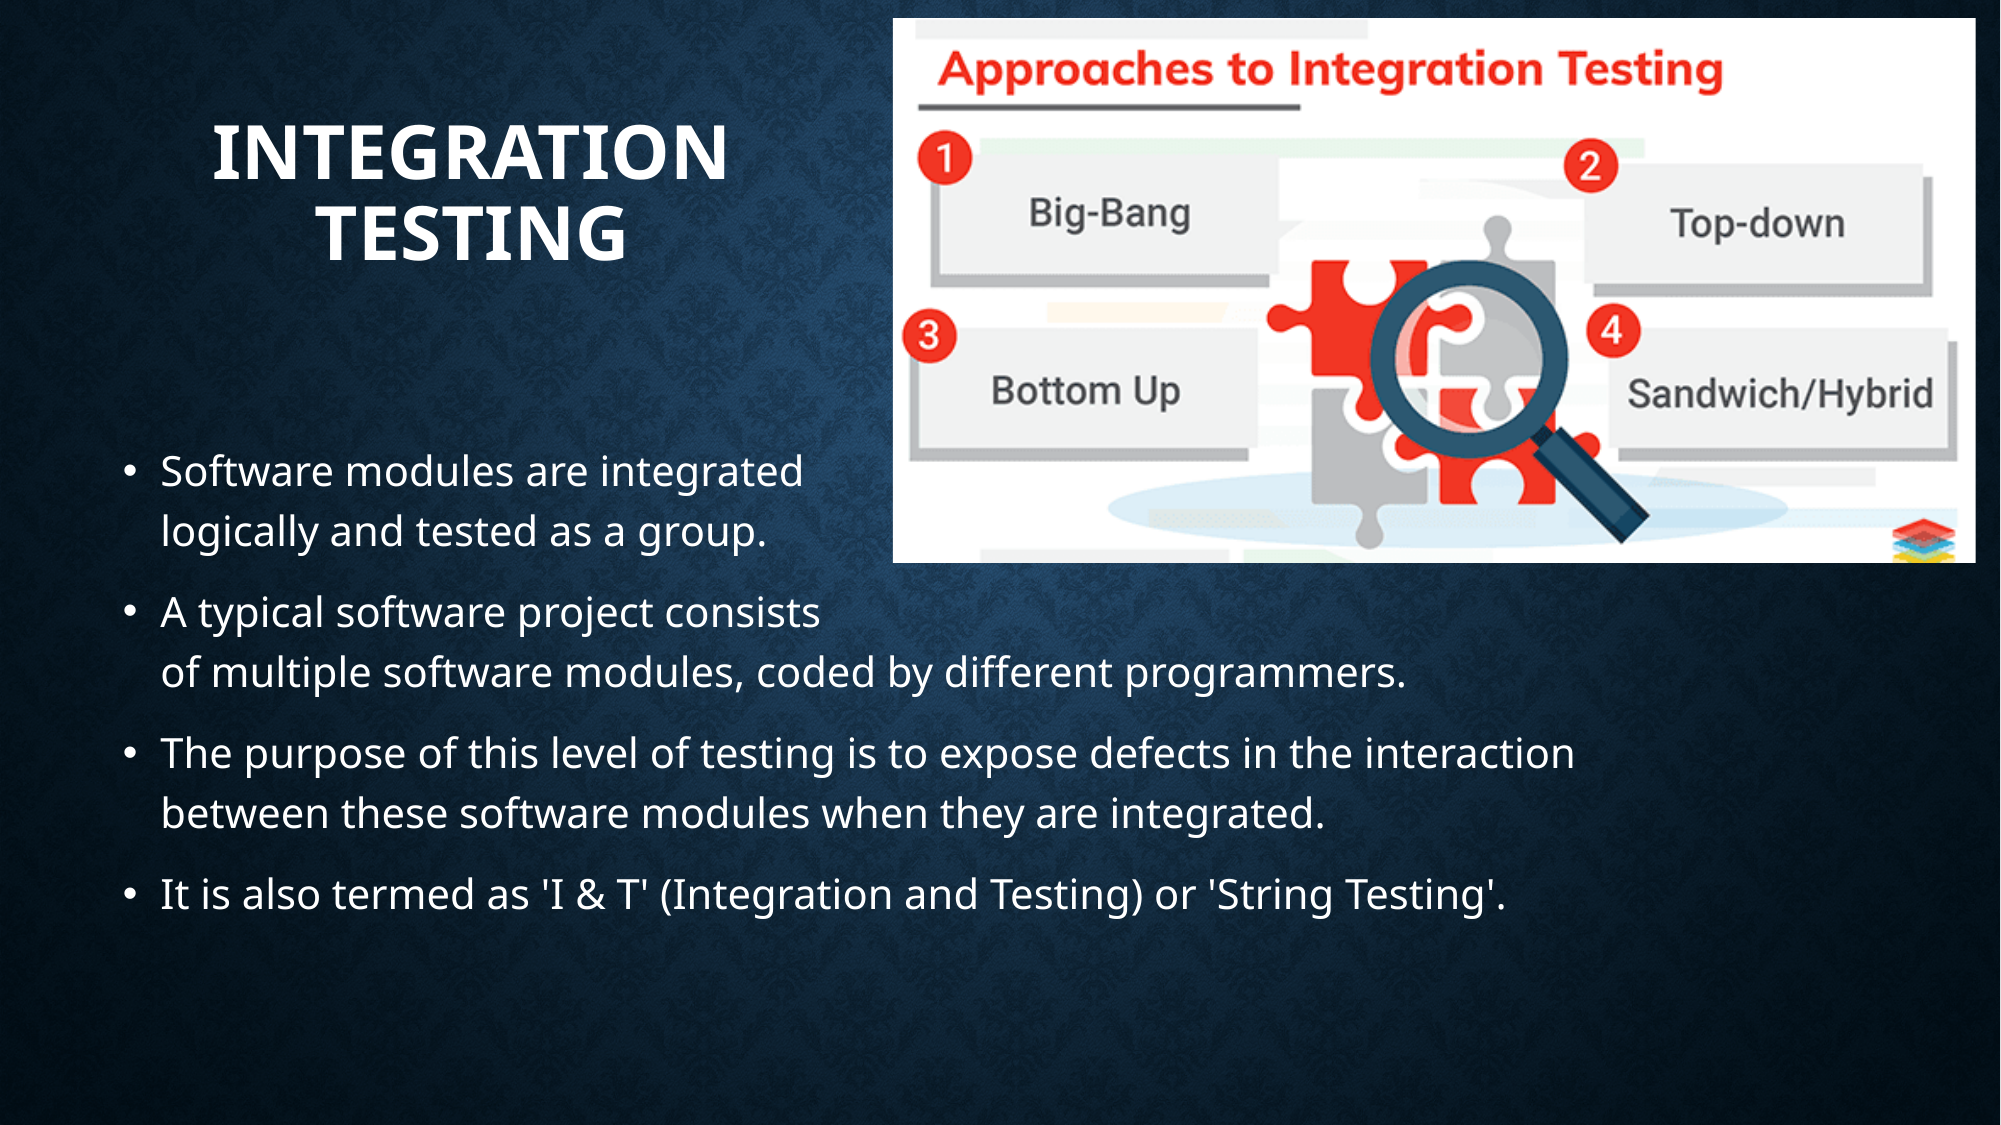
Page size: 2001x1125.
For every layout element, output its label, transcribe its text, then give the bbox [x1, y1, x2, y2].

picture [892, 18, 1977, 563]
title Integration testing [107, 87, 837, 305]
list Software modules are integrated logically and tested as a group. A typical software project consists of multiple software modules, coded by different programmers. The purpose of this level of testing is to expose defects in the interaction between these software modules when they are integrated. It is also termed as 'I & T' (Integration and Testing) or 'String Testing'. [107, 427, 1770, 1082]
